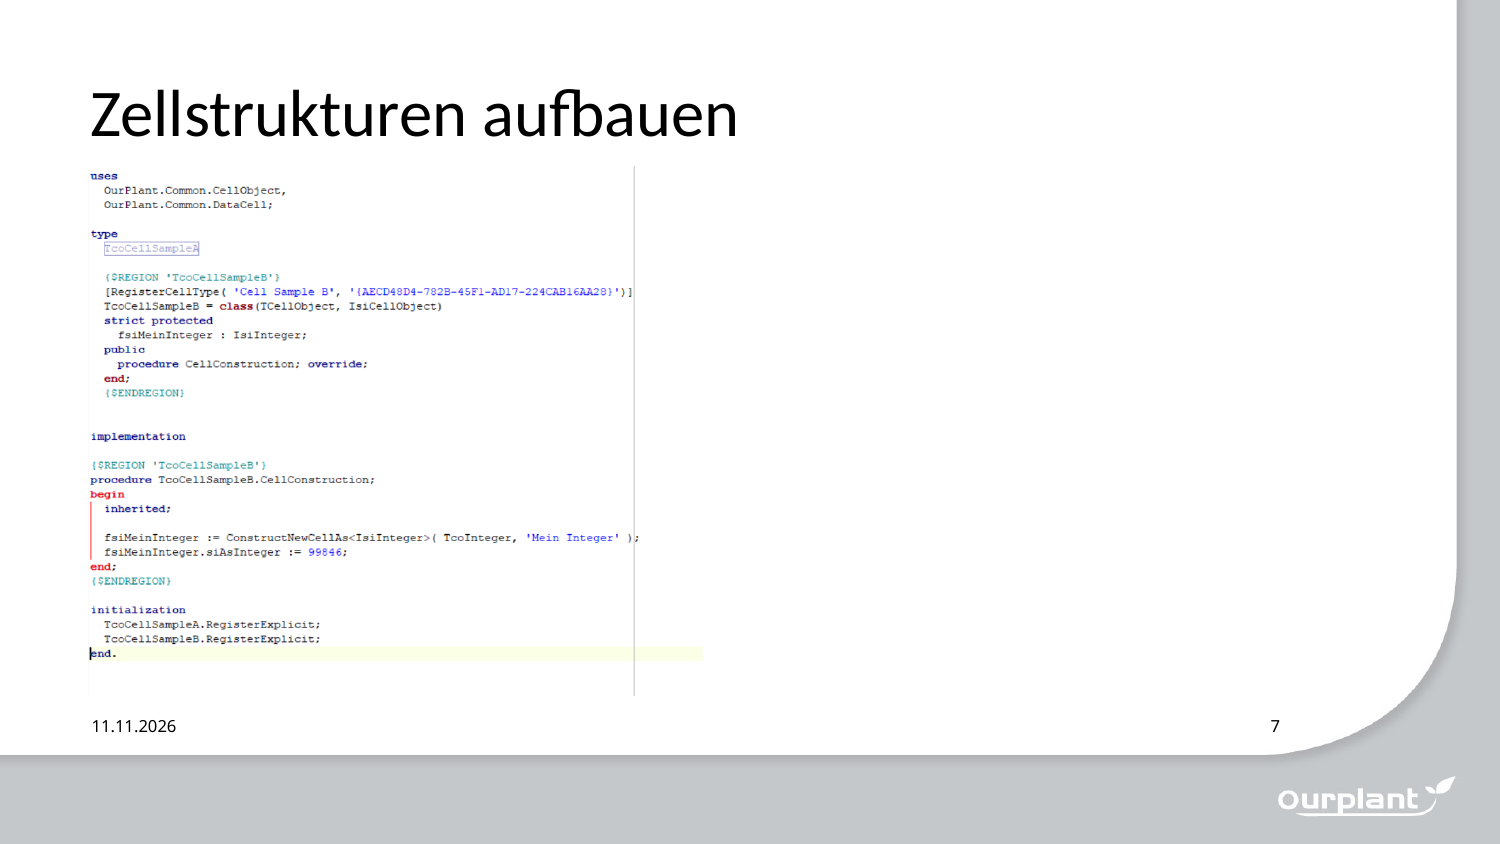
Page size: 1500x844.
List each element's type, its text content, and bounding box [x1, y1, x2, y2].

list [88, 166, 703, 696]
picture [0, 0, 1500, 844]
title Zellstrukturen aufbauen [75, 51, 1294, 170]
slide_number 7 [1210, 705, 1296, 751]
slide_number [76, 705, 197, 751]
